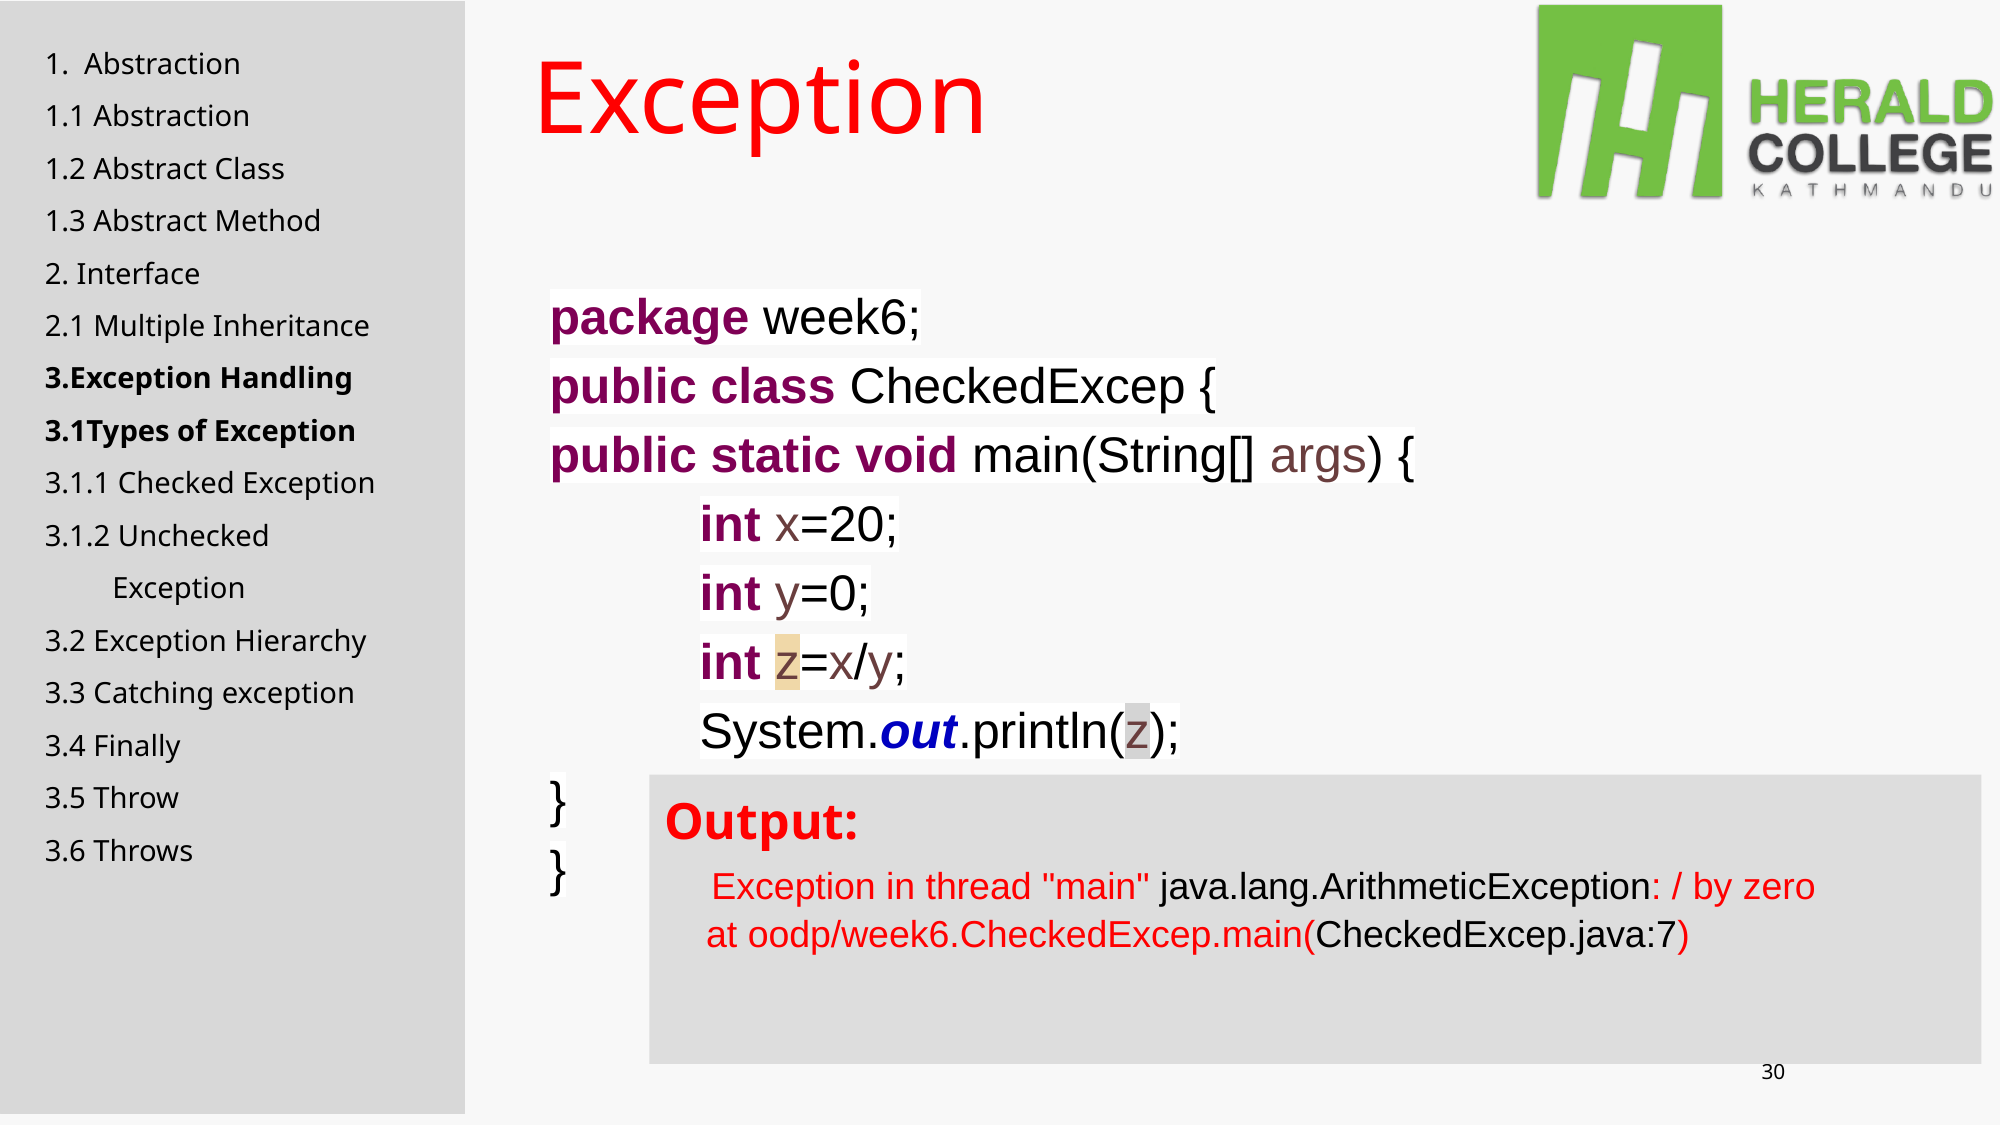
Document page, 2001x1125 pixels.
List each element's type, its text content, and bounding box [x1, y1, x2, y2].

title Exception [491, 12, 1952, 163]
text_box 1. Abstraction 1.1 Abstraction 1.2 Abstract Class 1.3 Abstract Method 2. Interface 2.1 Multiple Inheritance 3.Exception Handling 3.1Types of Exception 3.1.1 Checked Exception 3.1.2 Unchecked Exception 3.2 Exception Hierarchy 3.3 Catching exception 3.4 Finally 3.5 Throw 3.6 Throws [29, 12, 436, 1103]
text_box package week6; public class CheckedExcep { public static void main(String[] args) { int x=20; int y=0; int z=x/y; System.out.println(z); } } [530, 260, 1952, 1088]
text_box Output: Exception in thread "main" java.lang.ArithmeticException: / by zero at oodp/week6.CheckedExcep.main(CheckedExcep.java:7) [649, 774, 1982, 1064]
text_box [0, 1, 465, 1114]
picture [1462, 0, 2001, 292]
